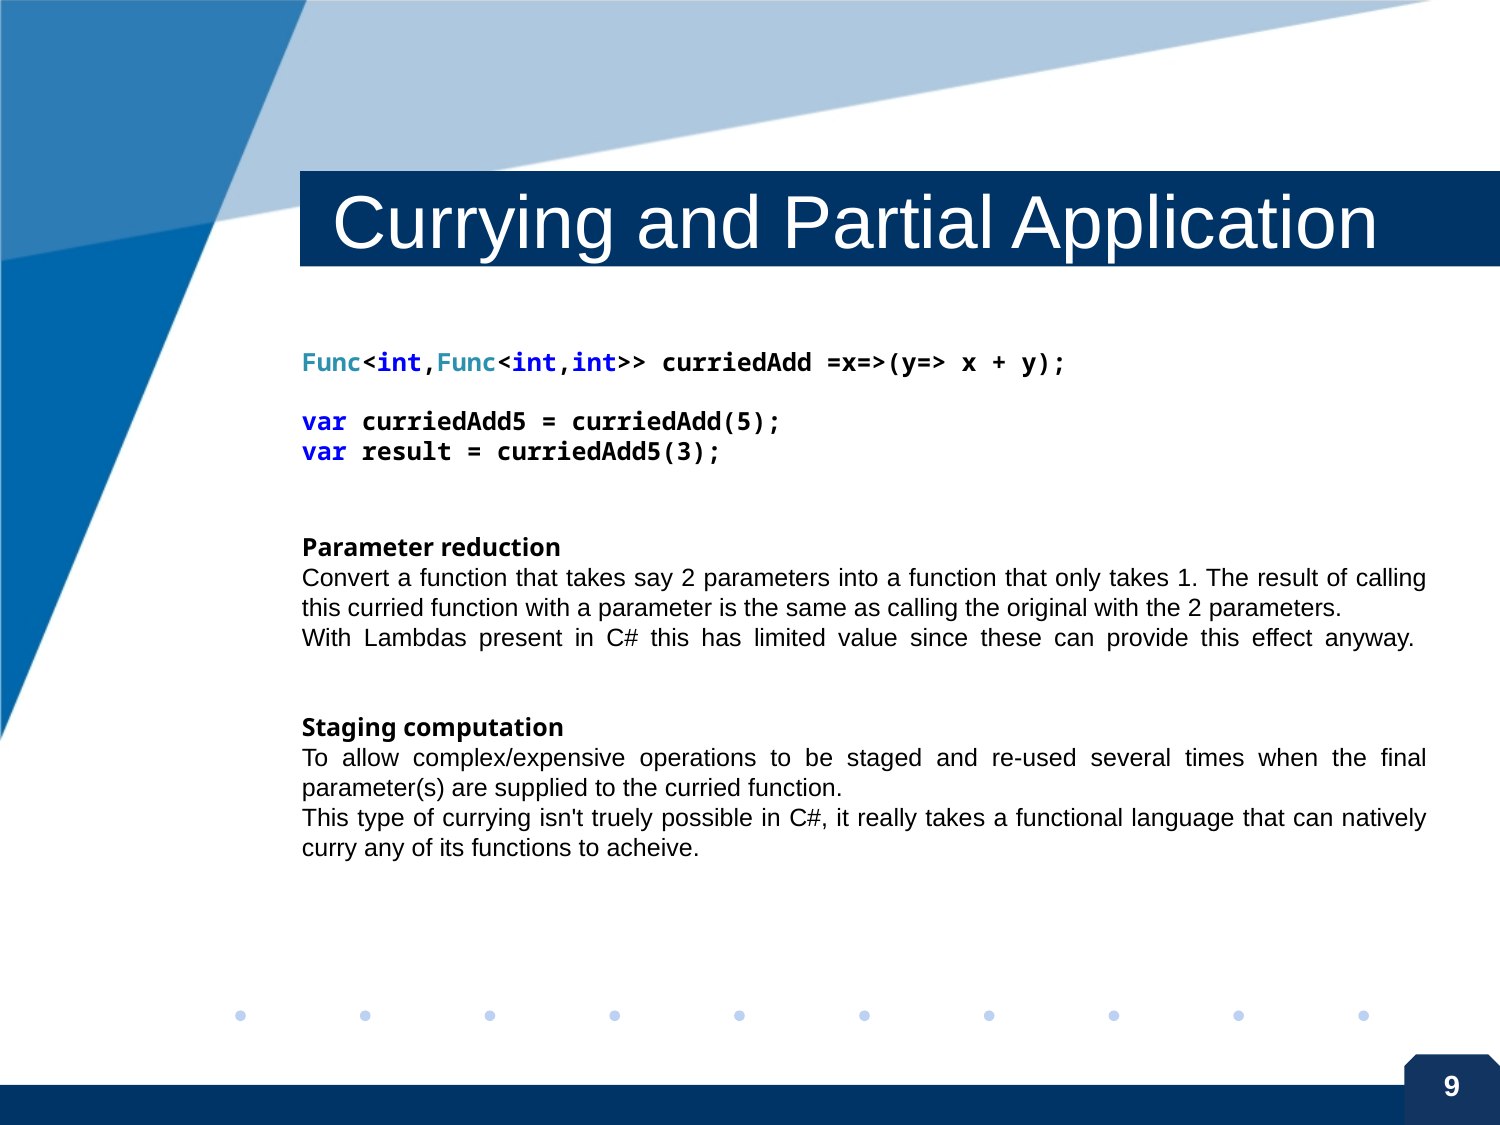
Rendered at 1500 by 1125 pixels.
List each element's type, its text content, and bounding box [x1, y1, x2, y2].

text_box Parameter reduction Convert a function that takes say 2 parameters into a function that only takes 1. The result of calling this curried function with a parameter is the same as calling the original with the 2 parameters. With Lambdas present in C# this has limited value since these can provide this effect anyway. Staging computation To allow complex/expensive operations to be staged and re-used several times when the final parameter(s) are supplied to the curried function. This type of currying isn't truely possible in C#, it really takes a functional language that can natively curry any of its functions to acheive. [287, 524, 1445, 869]
text_box Func<int,Func<int,int>> curriedAdd =x=>(y=> x + y); var curriedAdd5 = curriedAdd(5); var result = curriedAdd5(3); [287, 338, 1420, 474]
title Currying and Partial Application [300, 171, 1500, 267]
text_box 9 [1404, 1054, 1500, 1125]
picture [0, 0, 1500, 842]
